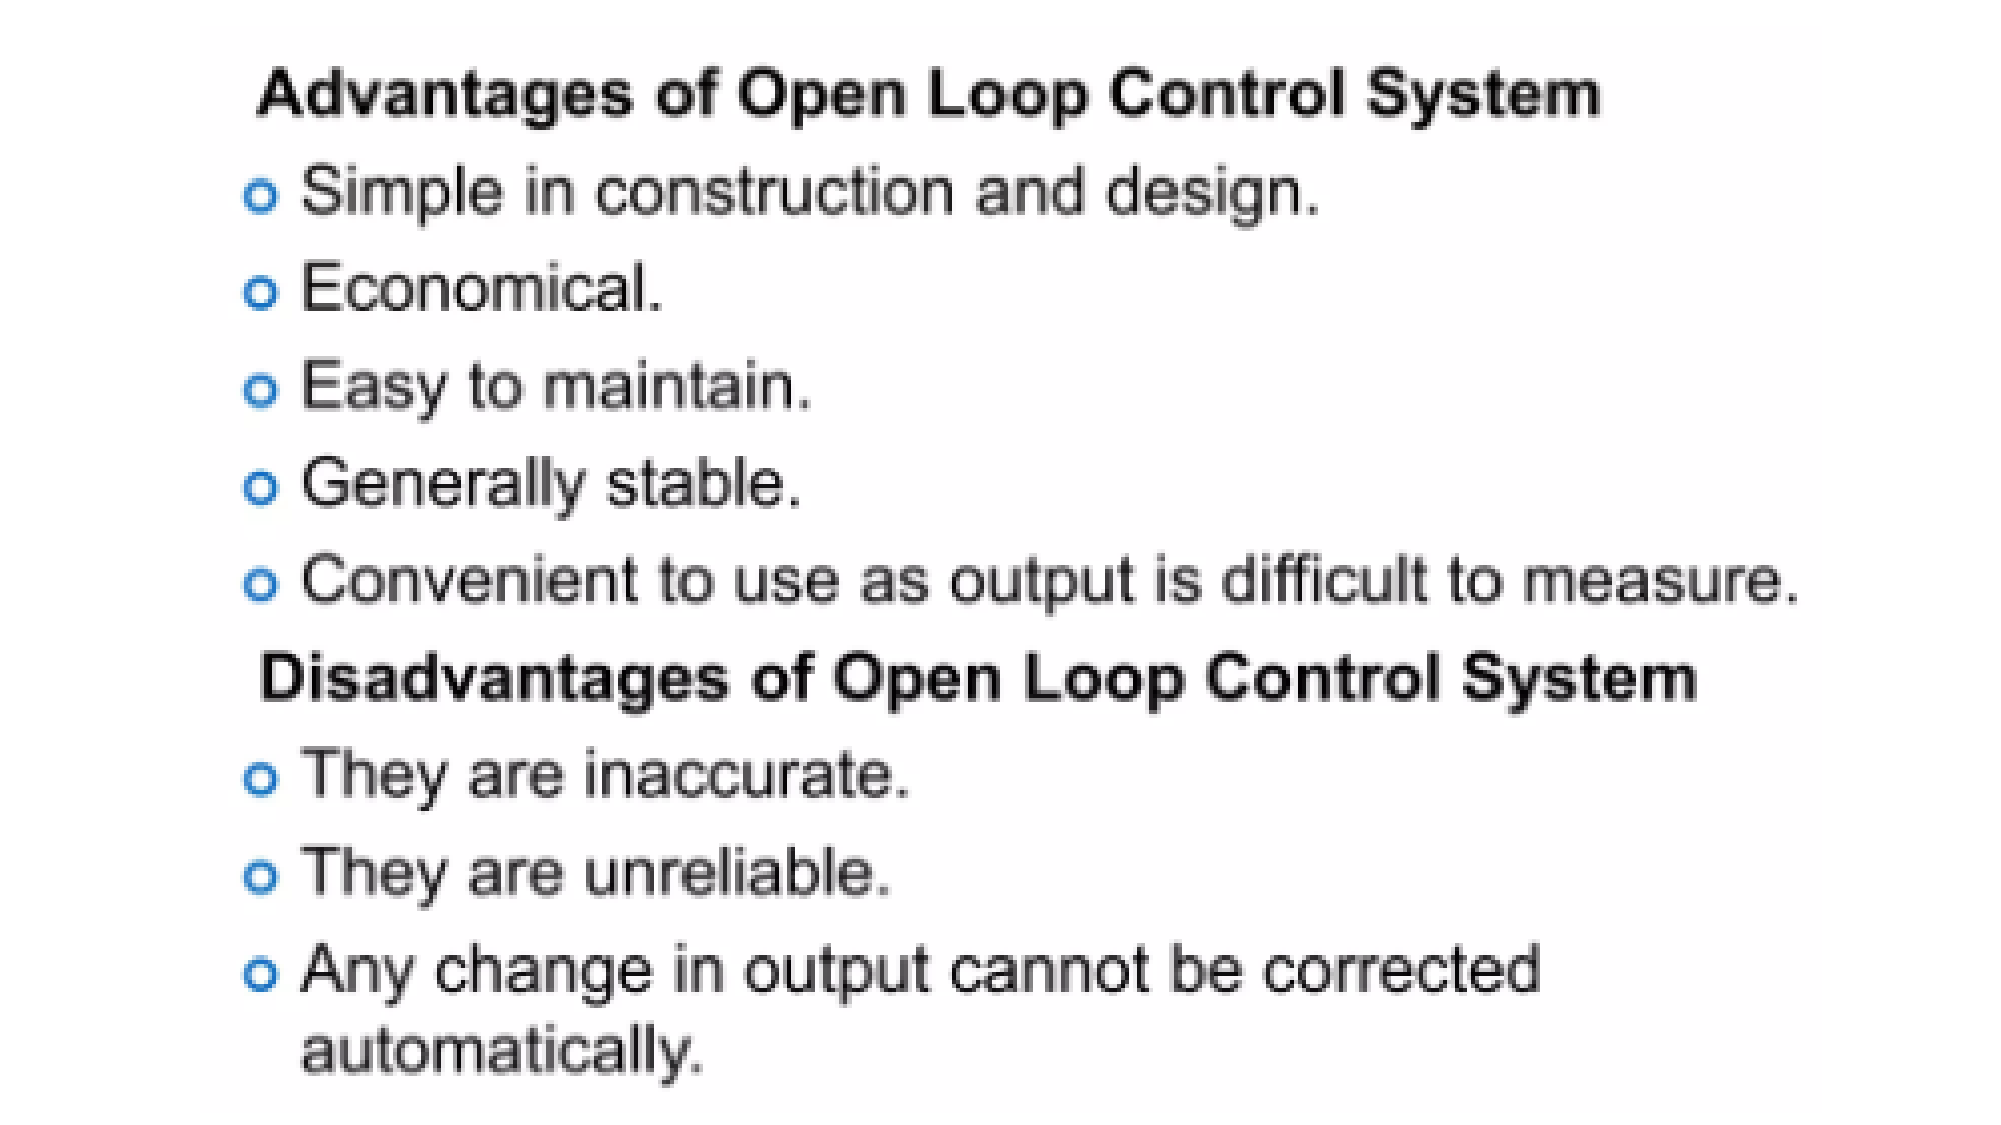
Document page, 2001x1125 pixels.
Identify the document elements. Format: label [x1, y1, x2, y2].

picture [199, 26, 1822, 1113]
